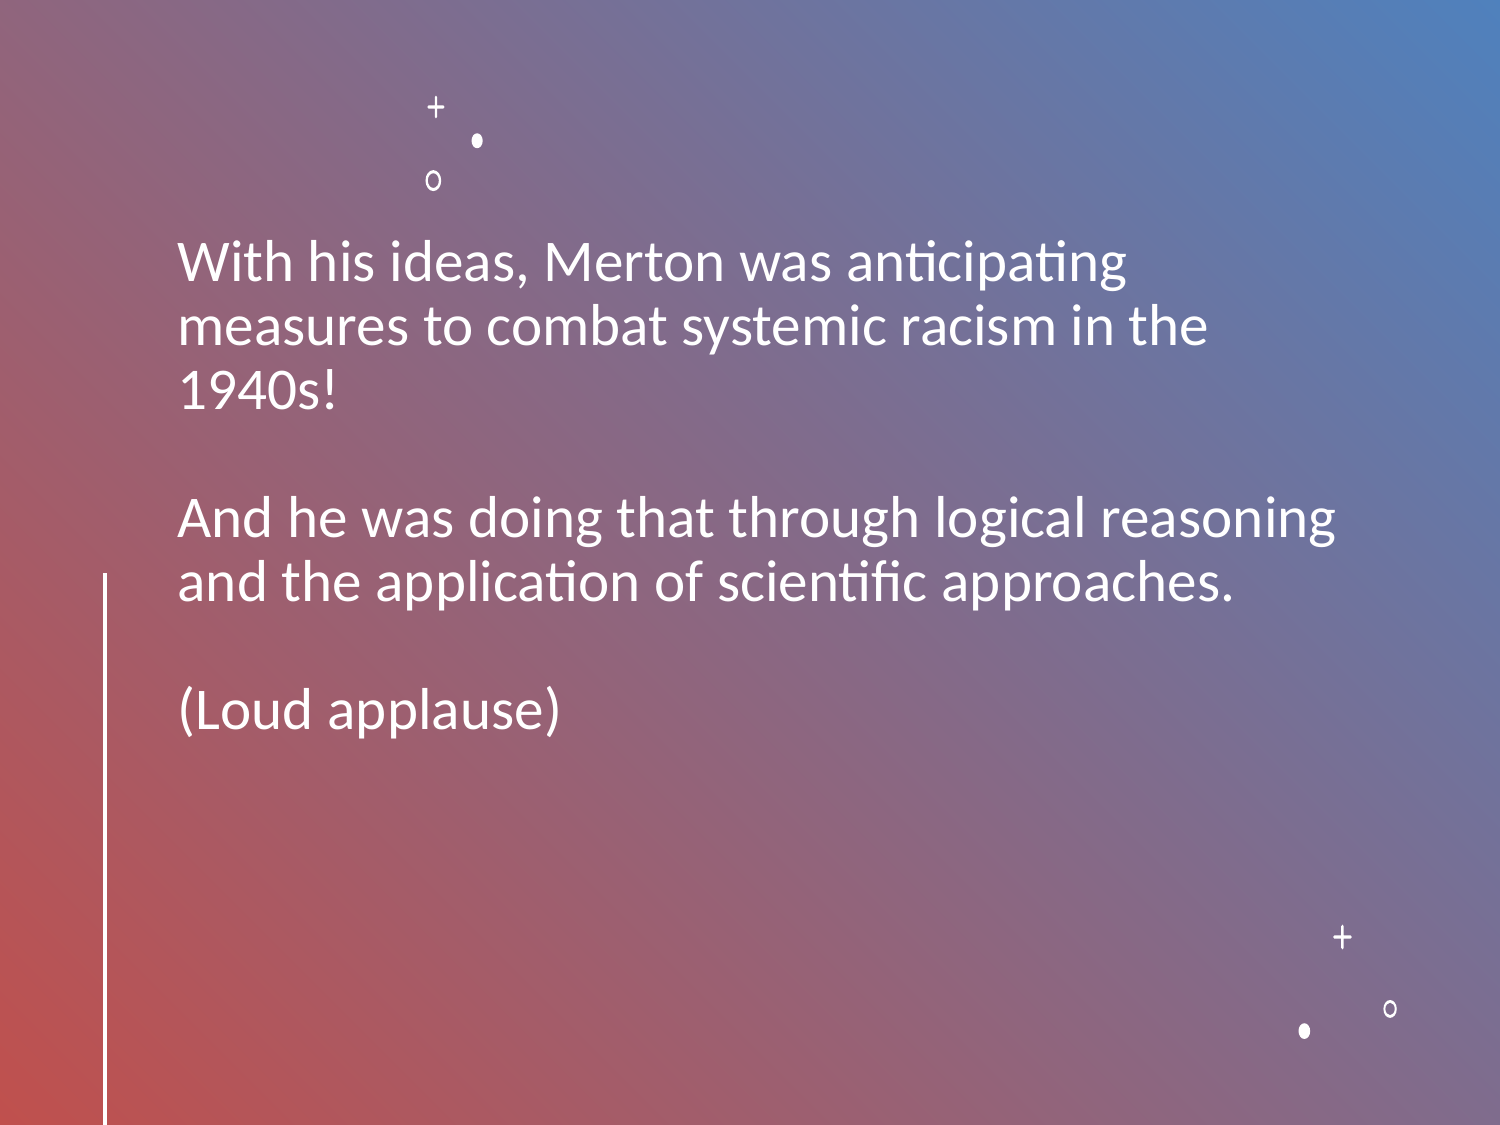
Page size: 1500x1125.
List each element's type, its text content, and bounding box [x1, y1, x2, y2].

text_box [471, 133, 483, 149]
text_box [1333, 924, 1352, 950]
text_box [0, 0, 1500, 1125]
title With his ideas, Merton was anticipating measures to combat systemic racism in the 1940s! And he was doing that through logical reasoning and the application of scientific approaches. (Loud applause) [162, 95, 1359, 779]
text_box [425, 170, 442, 192]
text_box [1298, 1023, 1311, 1039]
text_box [1383, 1000, 1397, 1018]
text_box [427, 95, 445, 119]
